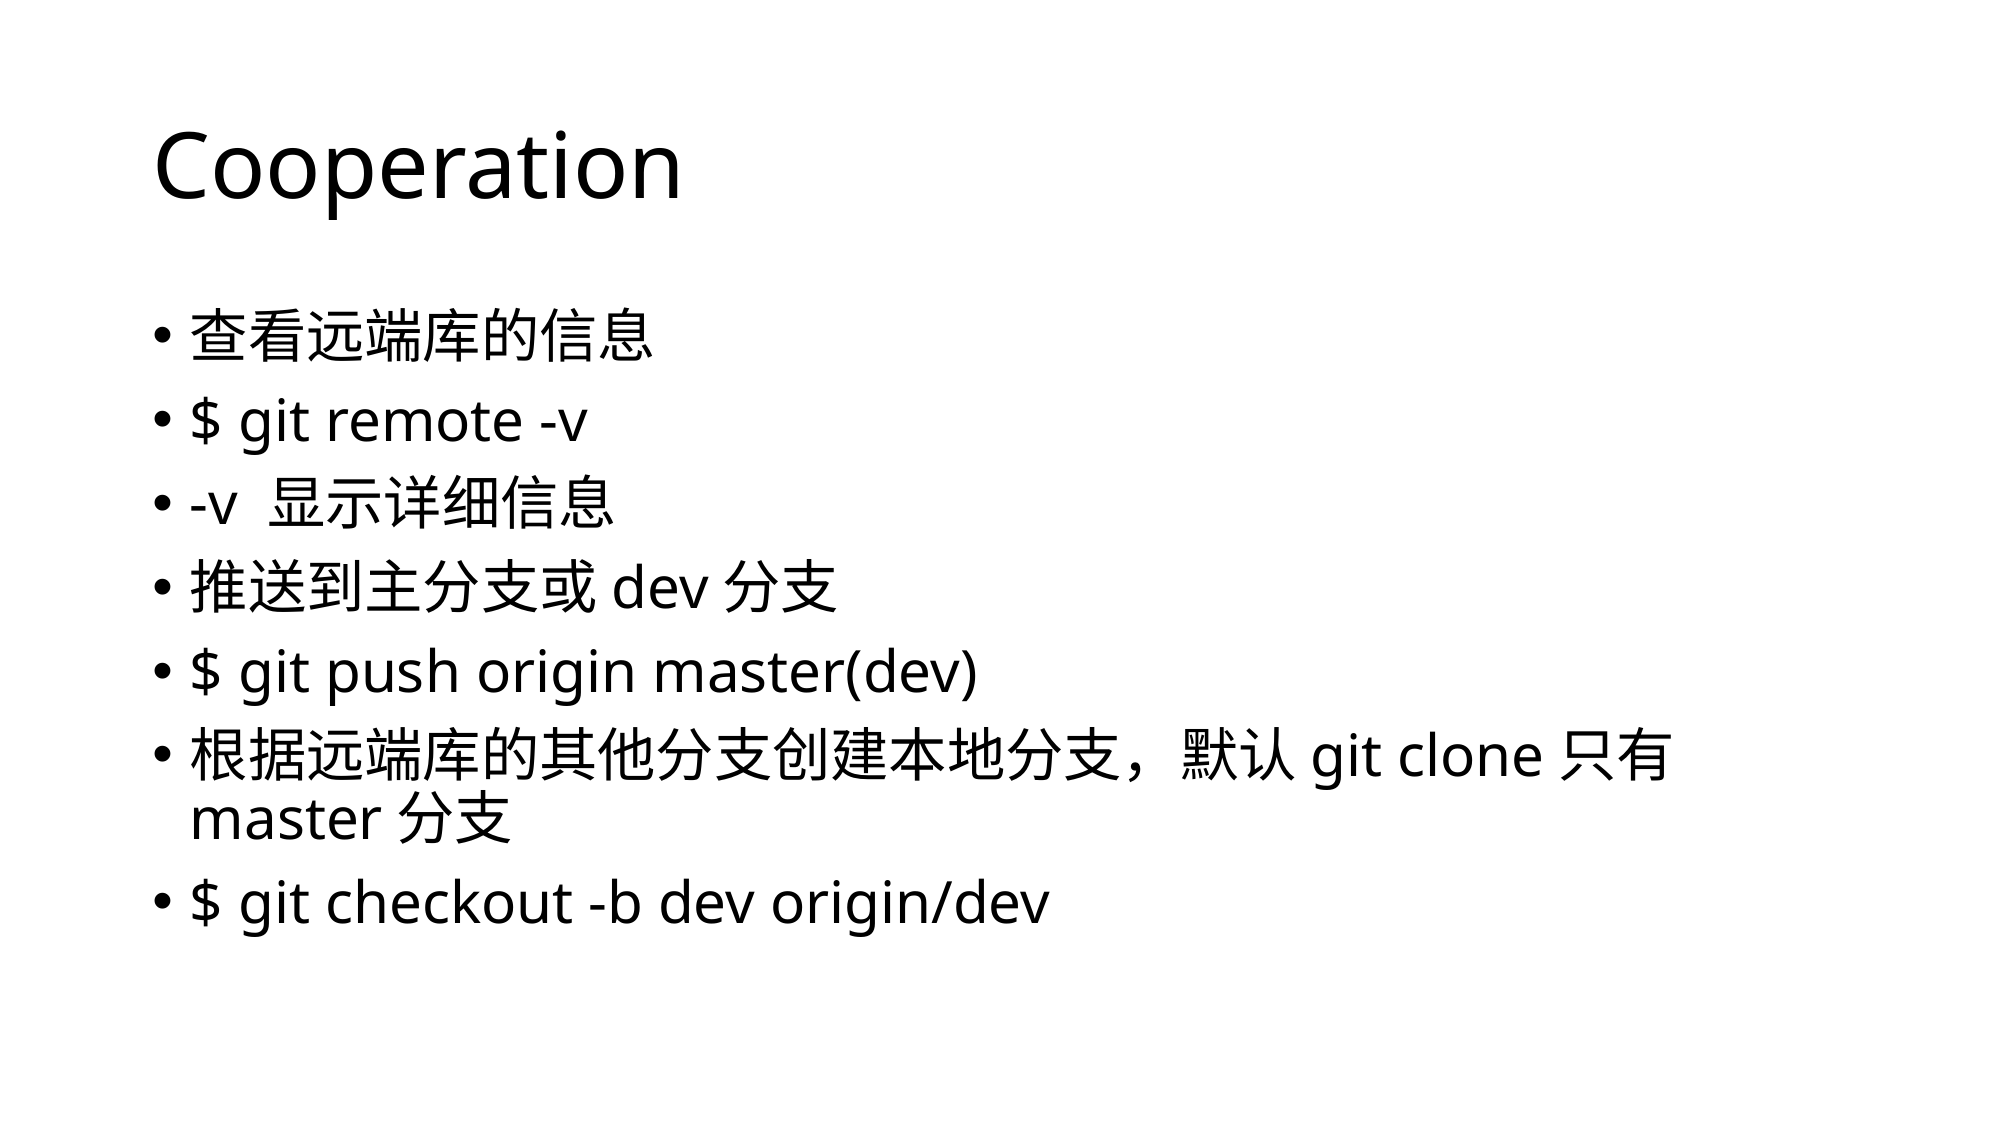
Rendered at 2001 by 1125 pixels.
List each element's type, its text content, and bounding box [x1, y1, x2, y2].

title Cooperation [137, 59, 1863, 278]
list 查看远端库的信息 $ git remote -v -v 显示详细信息 推送到主分支或dev分支 $ git push origin master(dev) 根据远端库的其他分支创建本地分支，默认git clone只有master分支 $ git checkout -b dev origin/dev [137, 299, 1863, 1014]
